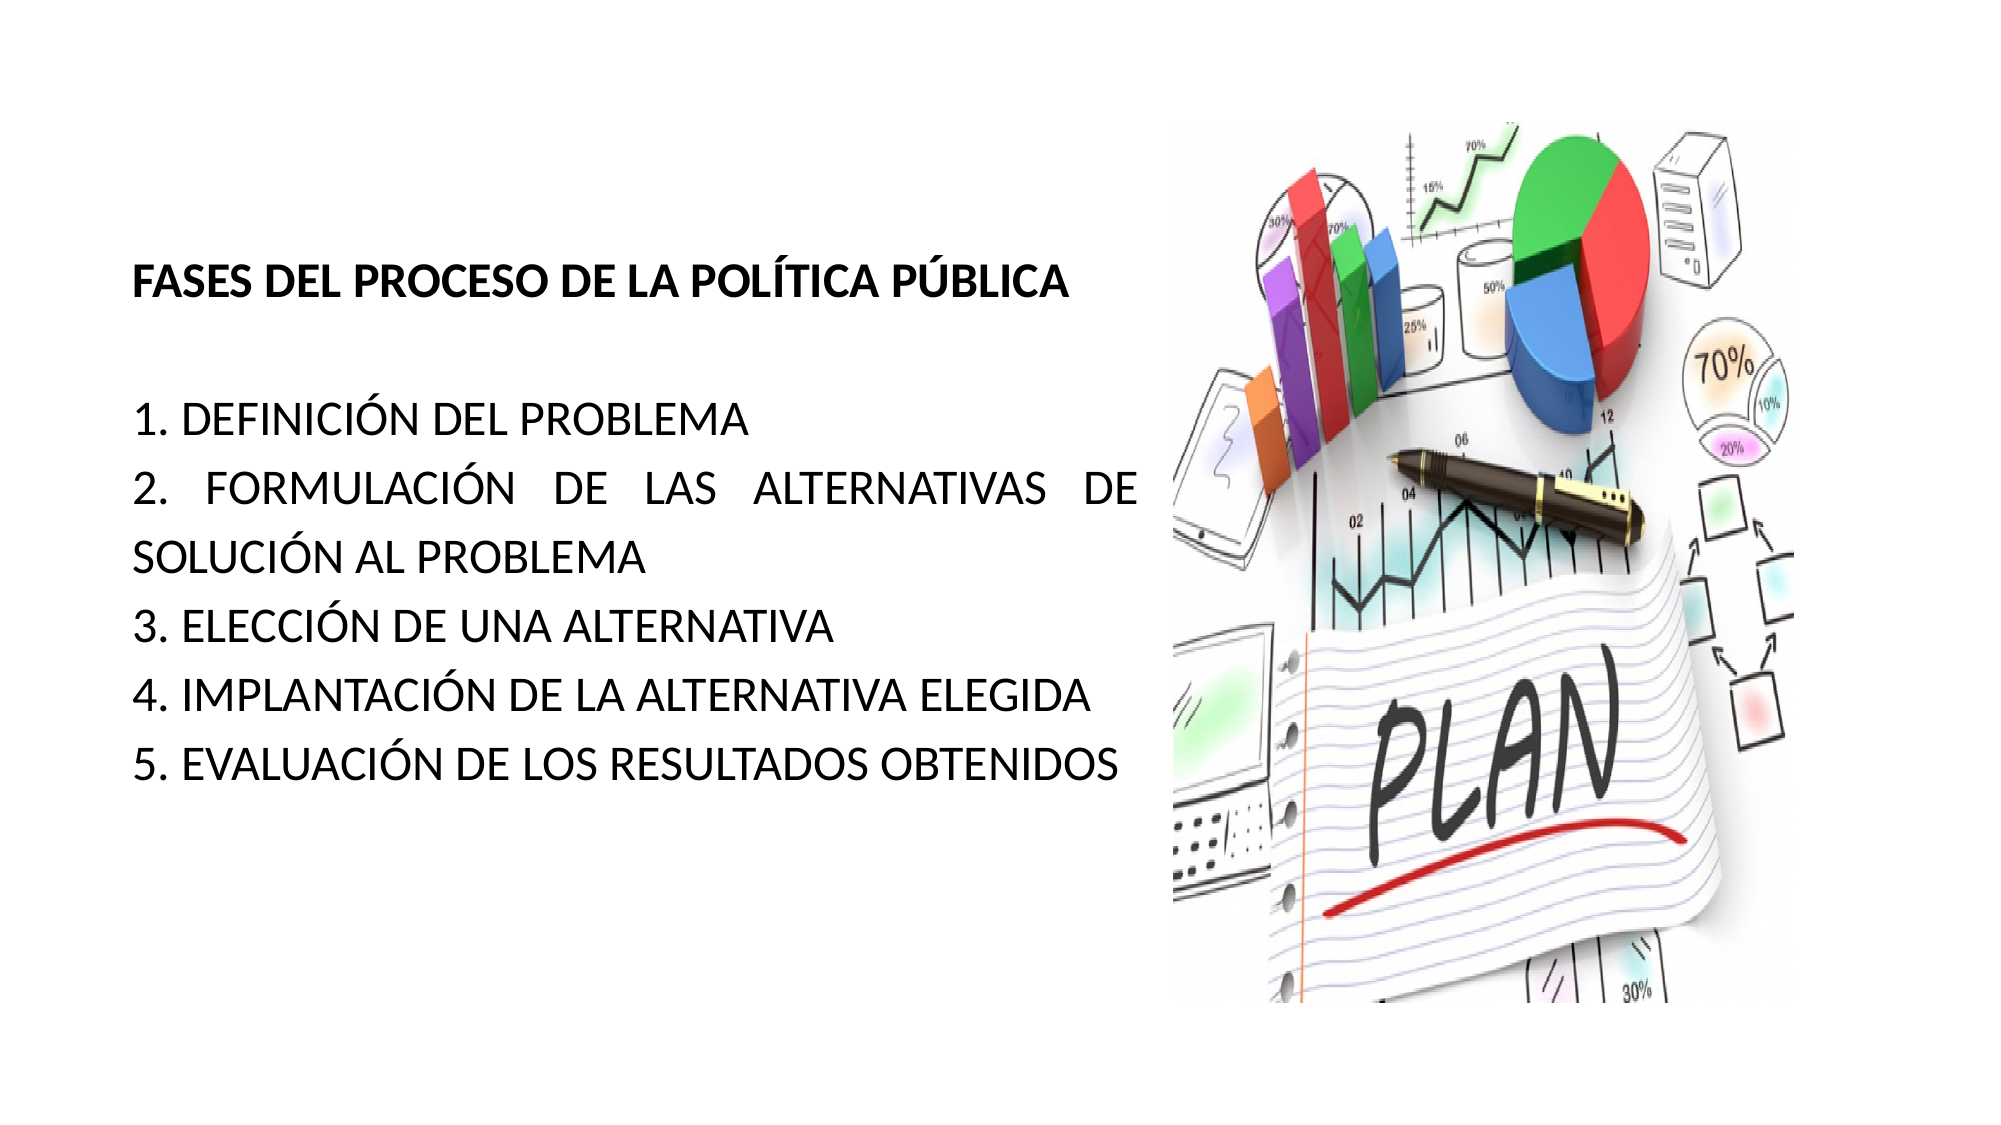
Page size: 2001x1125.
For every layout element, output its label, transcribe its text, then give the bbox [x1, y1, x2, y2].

text_box FASES DEL PROCESO DE LA POLÍTICA PÚBLICA 1. DEFINICIÓN DEL PROBLEMA 2. FORMULACIÓN DE LAS ALTERNATIVAS DE SOLUCIÓN AL PROBLEMA 3. ELECCIÓN DE UNA ALTERNATIVA 4. IMPLANTACIÓN DE LA ALTERNATIVA ELEGIDA 5. EVALUACIÓN DE LOS RESULTADOS OBTENIDOS [117, 231, 1155, 856]
picture [1173, 122, 1794, 1003]
